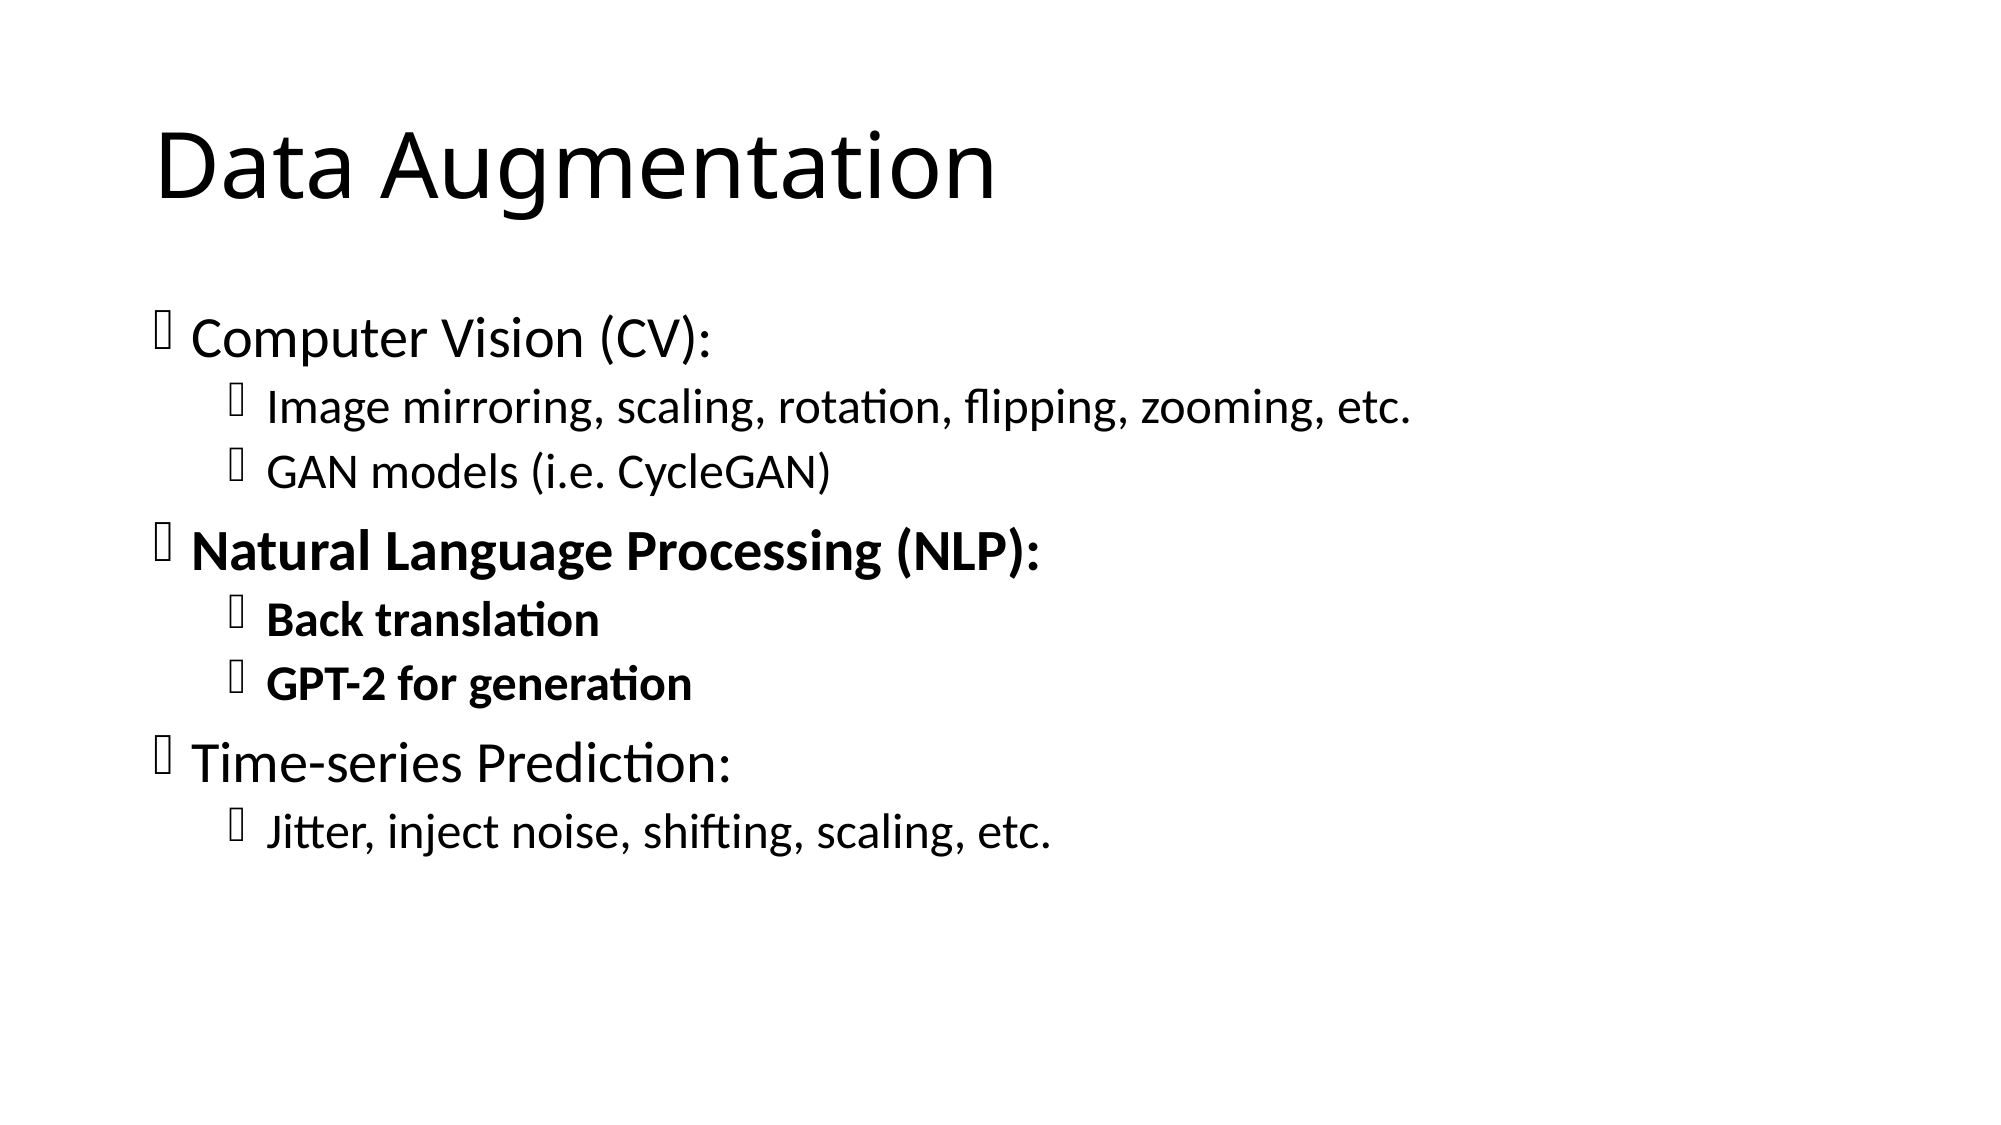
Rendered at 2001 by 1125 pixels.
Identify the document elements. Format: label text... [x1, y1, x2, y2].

title Data Augmentation [138, 60, 1864, 278]
list Computer Vision (CV): Image mirroring, scaling, rotation, flipping, zooming, etc. GAN models (i.e. CycleGAN) Natural Language Processing (NLP): Back translation GPT-2 for generation Time-series Prediction: Jitter, inject noise, shifting, scaling, etc. [138, 299, 1864, 1014]
